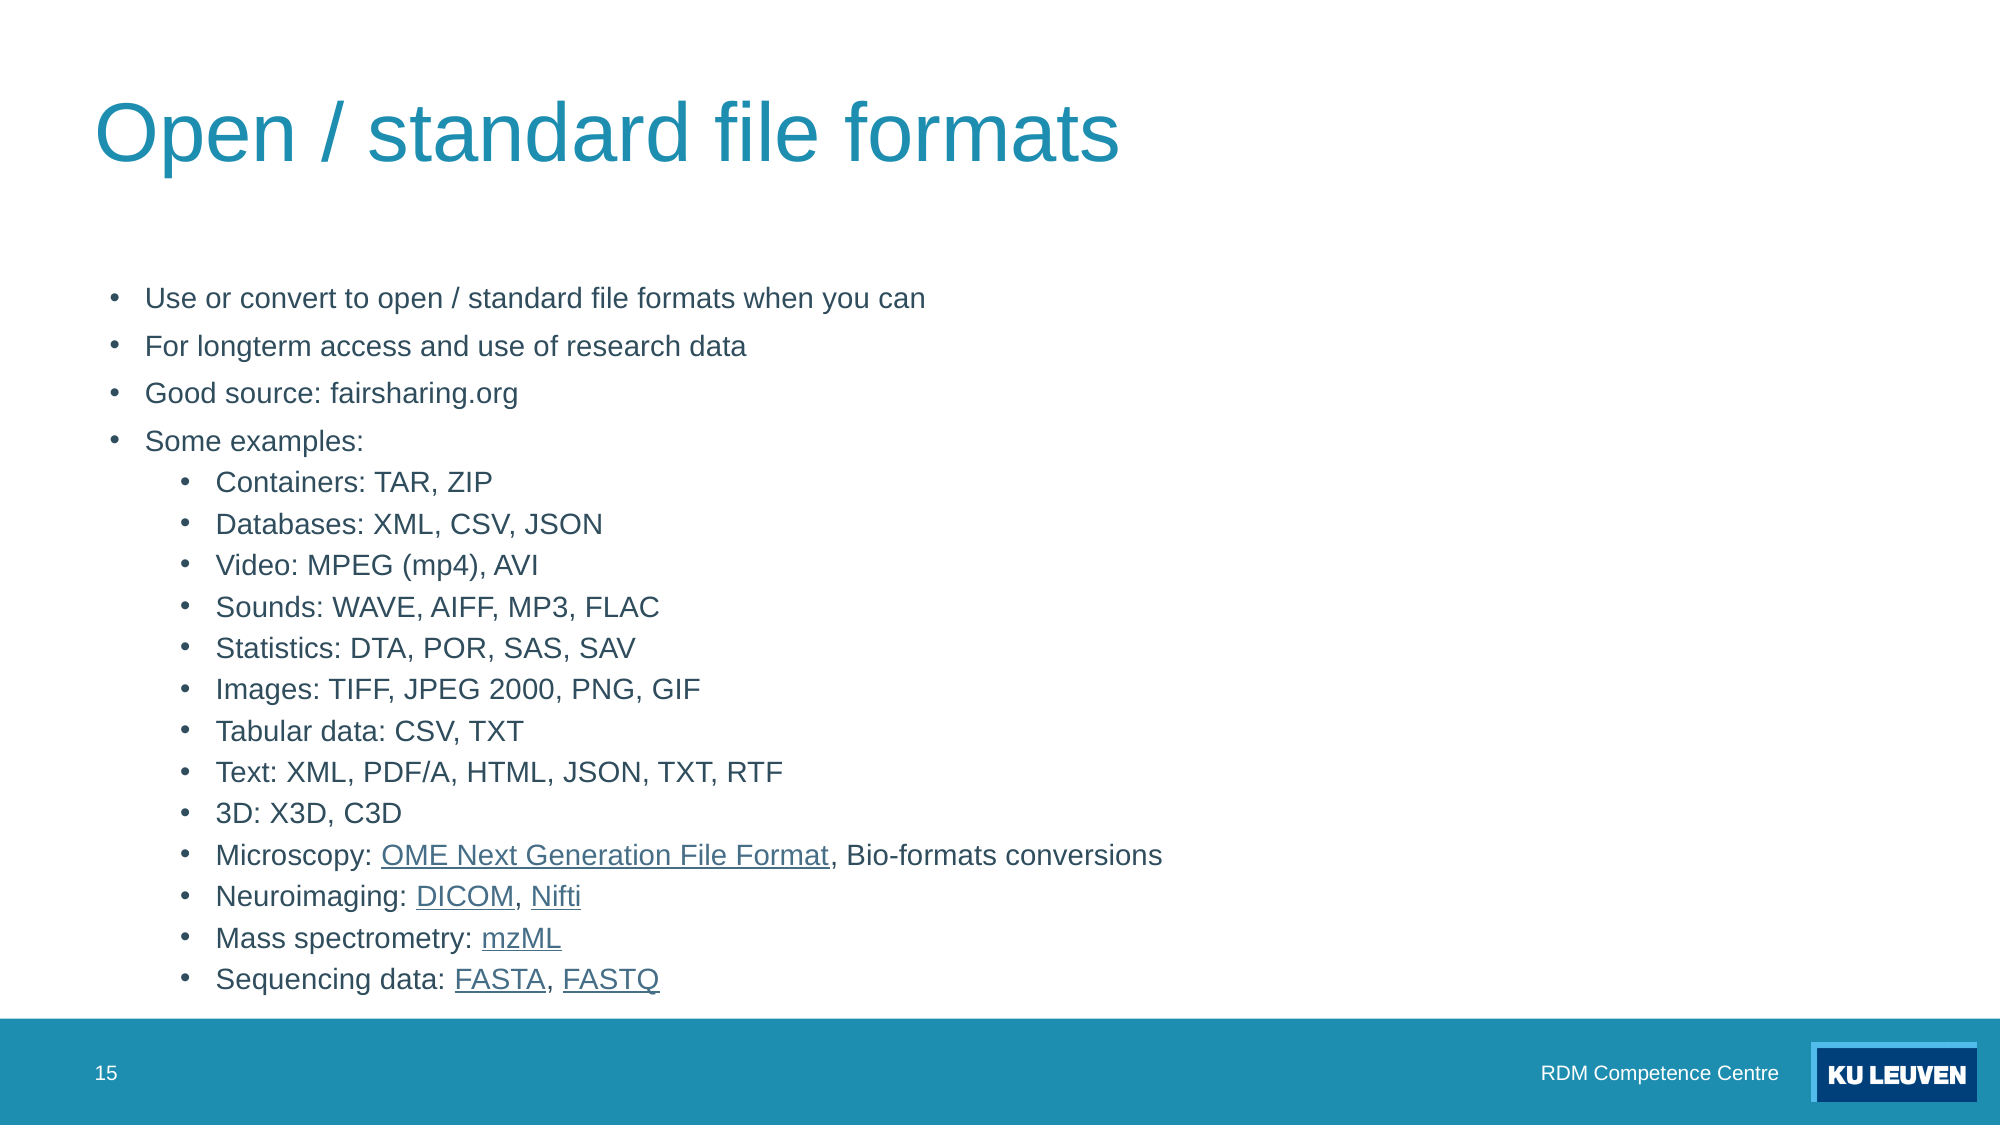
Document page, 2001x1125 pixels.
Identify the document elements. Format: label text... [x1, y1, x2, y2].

picture [1811, 1042, 1977, 1102]
footer RDM Competence Centre [989, 1018, 1809, 1125]
slide_number 15 [94, 1018, 201, 1125]
list Use or convert to open / standard file formats when you can For longterm access and use of research data Good source: fairsharing.org Some examples: Containers: TAR, ZIP Databases: XML, CSV, JSON Video: MPEG (mp4), AVI Sounds: WAVE, AIFF, MP3, FLAC Statistics: DTA, POR, SAS, SAV Images: TIFF, JPEG 2000, PNG, GIF Tabular data: CSV, TXT Text: XML, PDF/A, HTML, JSON, TXT, RTF 3D: X3D, C3D Microscopy: OME Next Generation File Format, Bio-formats conversions Neuroimaging: DICOM, Nifti Mass spectrometry: mzML Sequencing data: FASTA, FASTQ [94, 271, 1906, 1004]
title Open / standard file formats [94, 33, 1906, 223]
